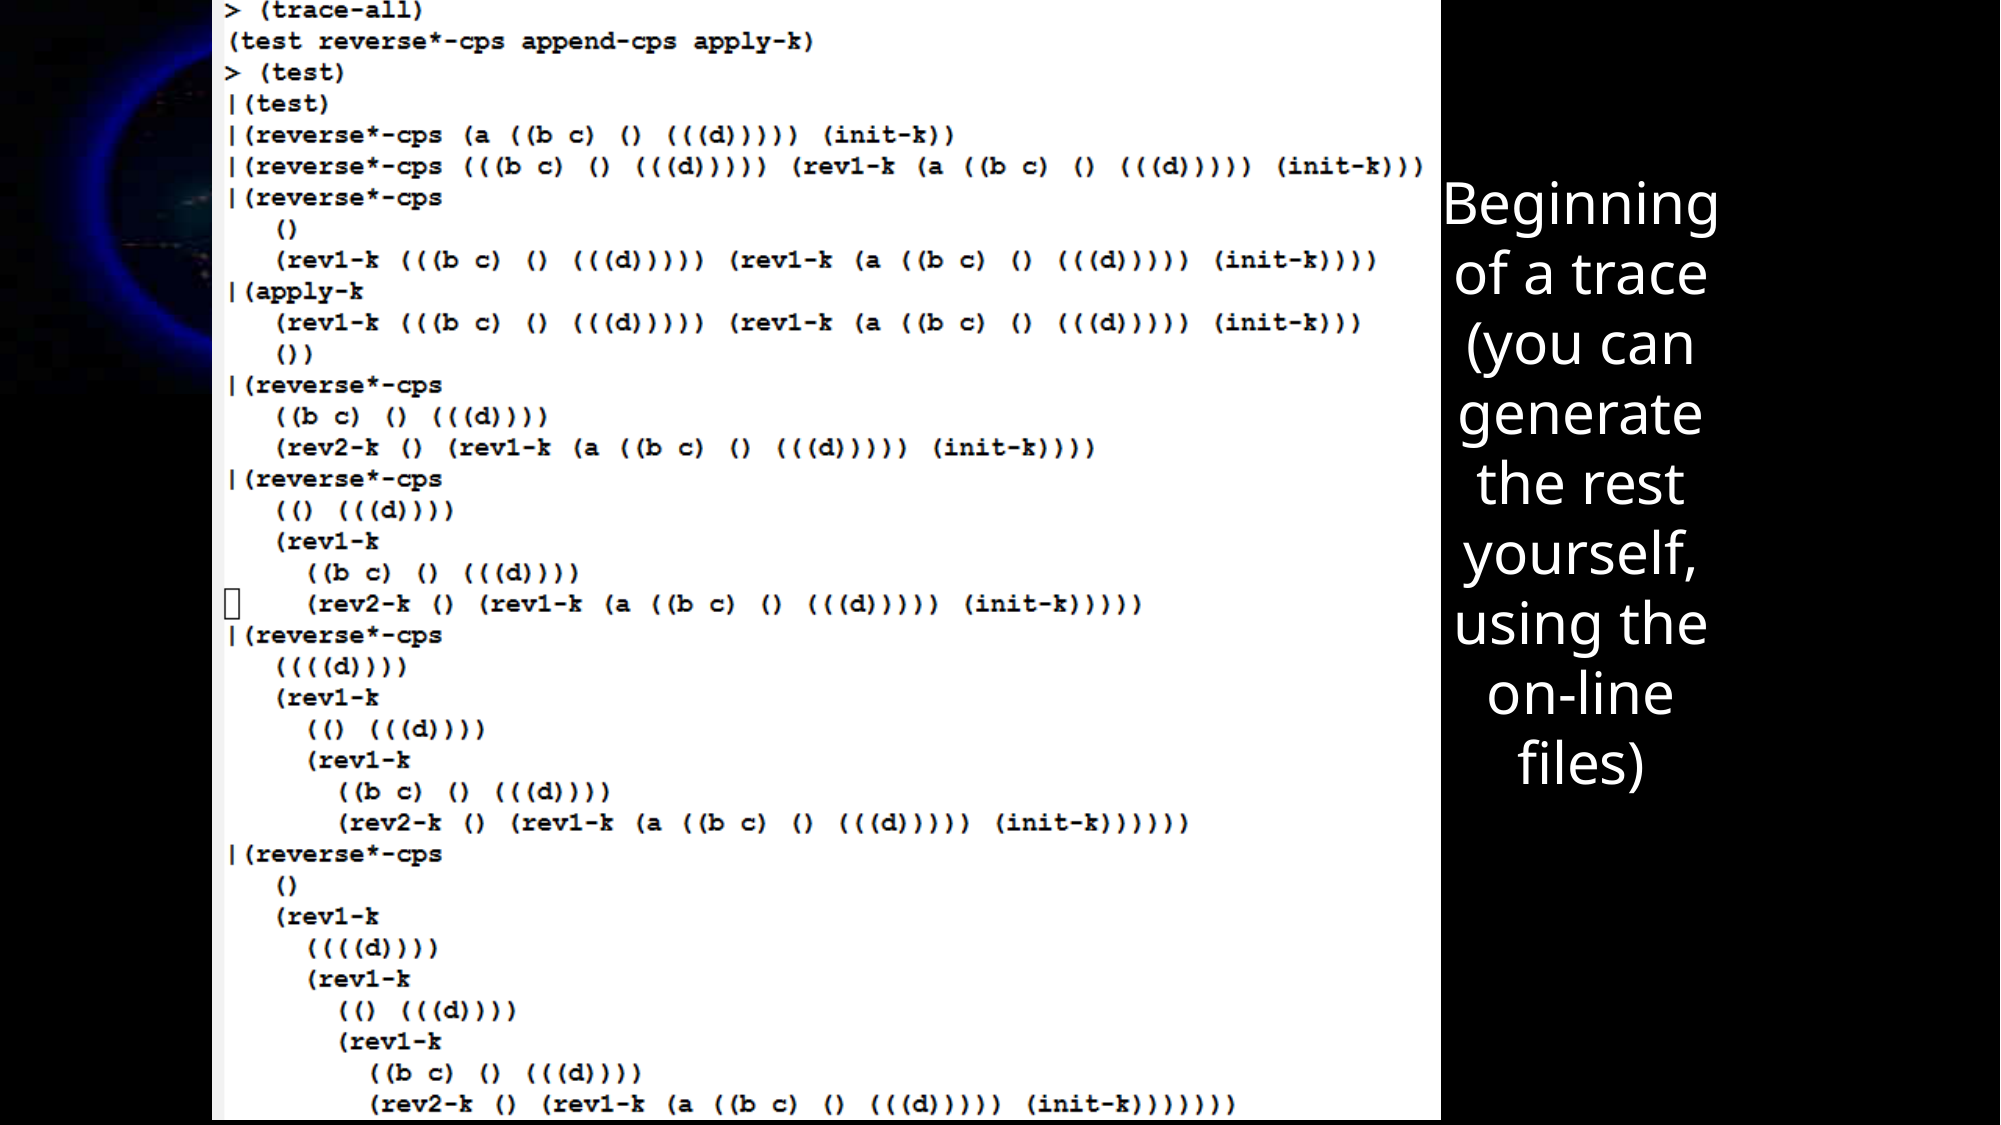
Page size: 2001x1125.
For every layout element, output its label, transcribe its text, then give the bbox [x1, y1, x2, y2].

picture [0, 0, 1441, 1121]
title Beginning of a trace (you can generate the rest yourself, using the on-line files) [1444, 112, 1751, 851]
